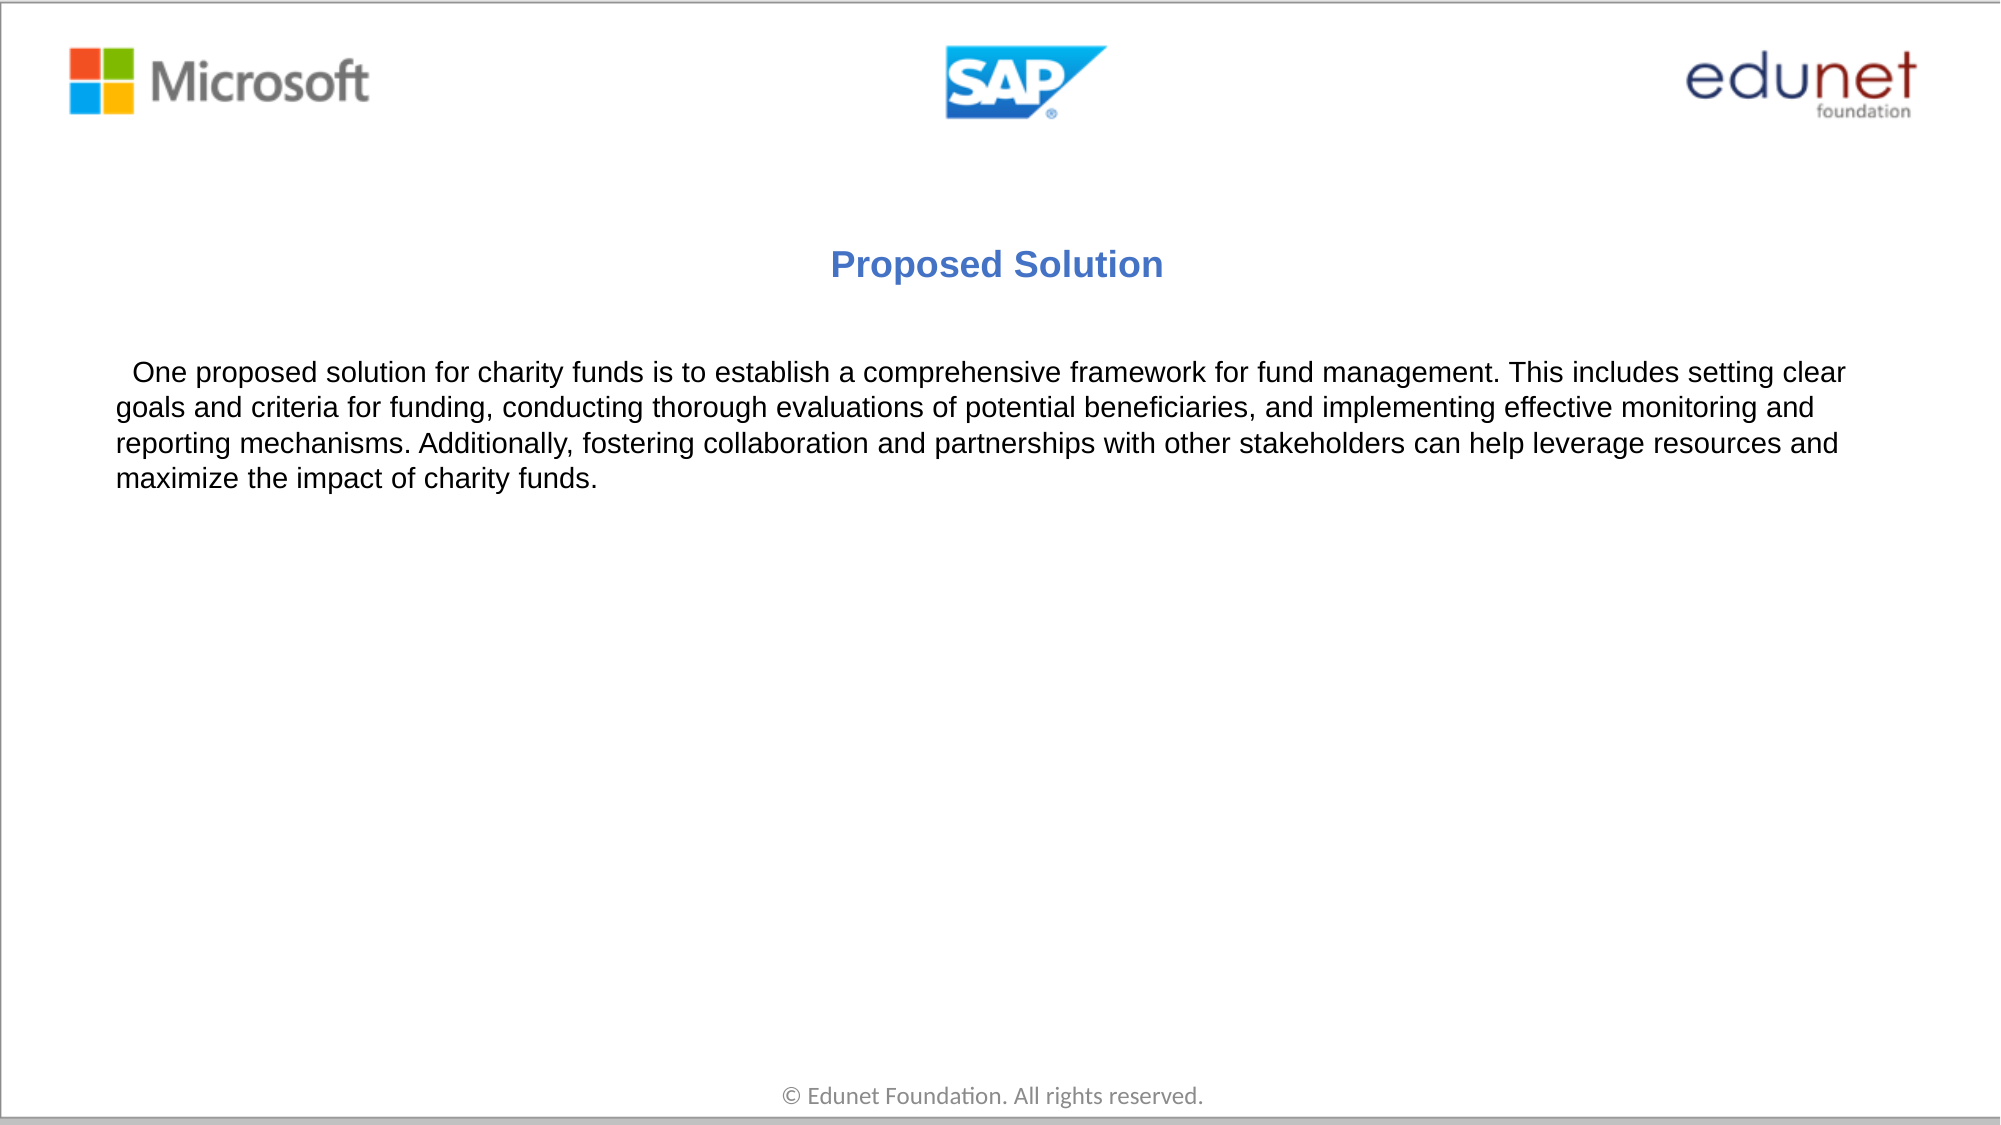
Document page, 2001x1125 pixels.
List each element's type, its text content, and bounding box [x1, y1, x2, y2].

picture [0, 0, 2001, 1125]
footer © Edunet Foundation. All rights reserved. [655, 1065, 1331, 1125]
subtitle One proposed solution for charity funds is to establish a comprehensive framework for fund management. This includes setting clear goals and criteria for funding, conducting thorough evaluations of potential beneficiaries, and implementing effective monitoring and reporting mechanisms. Additionally, fostering collaboration and partnerships with other stakeholders can help leverage resources and maximize the impact of charity funds. [100, 346, 1931, 1063]
title Proposed Solution [247, 158, 1748, 293]
